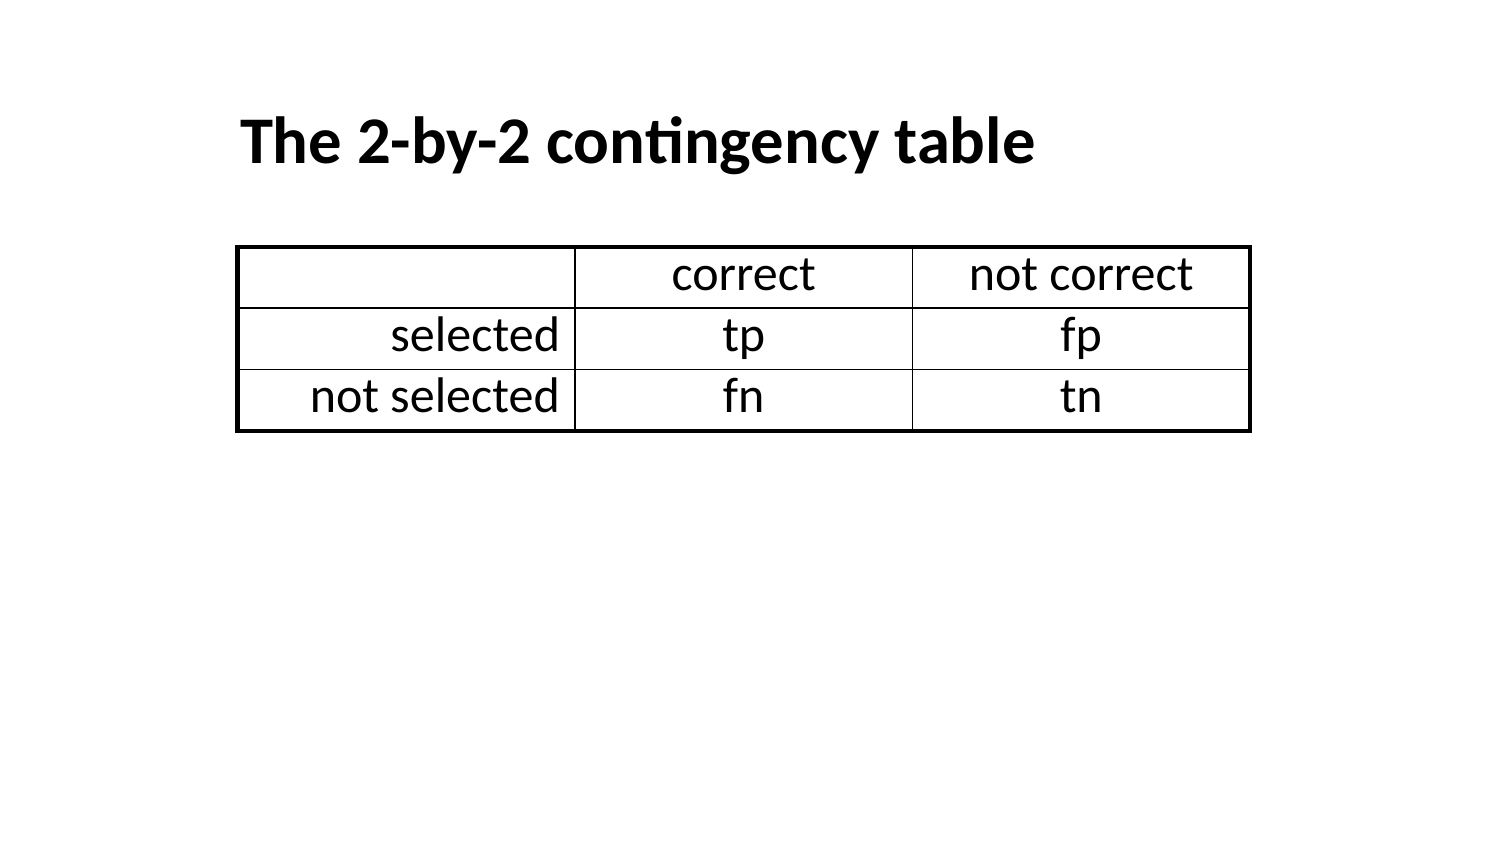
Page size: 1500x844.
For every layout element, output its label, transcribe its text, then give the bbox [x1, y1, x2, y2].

table_cell tp [576, 309, 912, 369]
table_cell fp [913, 309, 1248, 369]
table_header correct [576, 249, 912, 307]
title The 2-by-2 contingency table [225, 62, 1450, 185]
table_cell not selected [240, 370, 574, 429]
table_cell fn [576, 370, 912, 429]
table_header not correct [913, 249, 1248, 307]
table_cell tn [913, 370, 1248, 429]
table_cell selected [240, 309, 574, 369]
table_header [240, 249, 574, 307]
